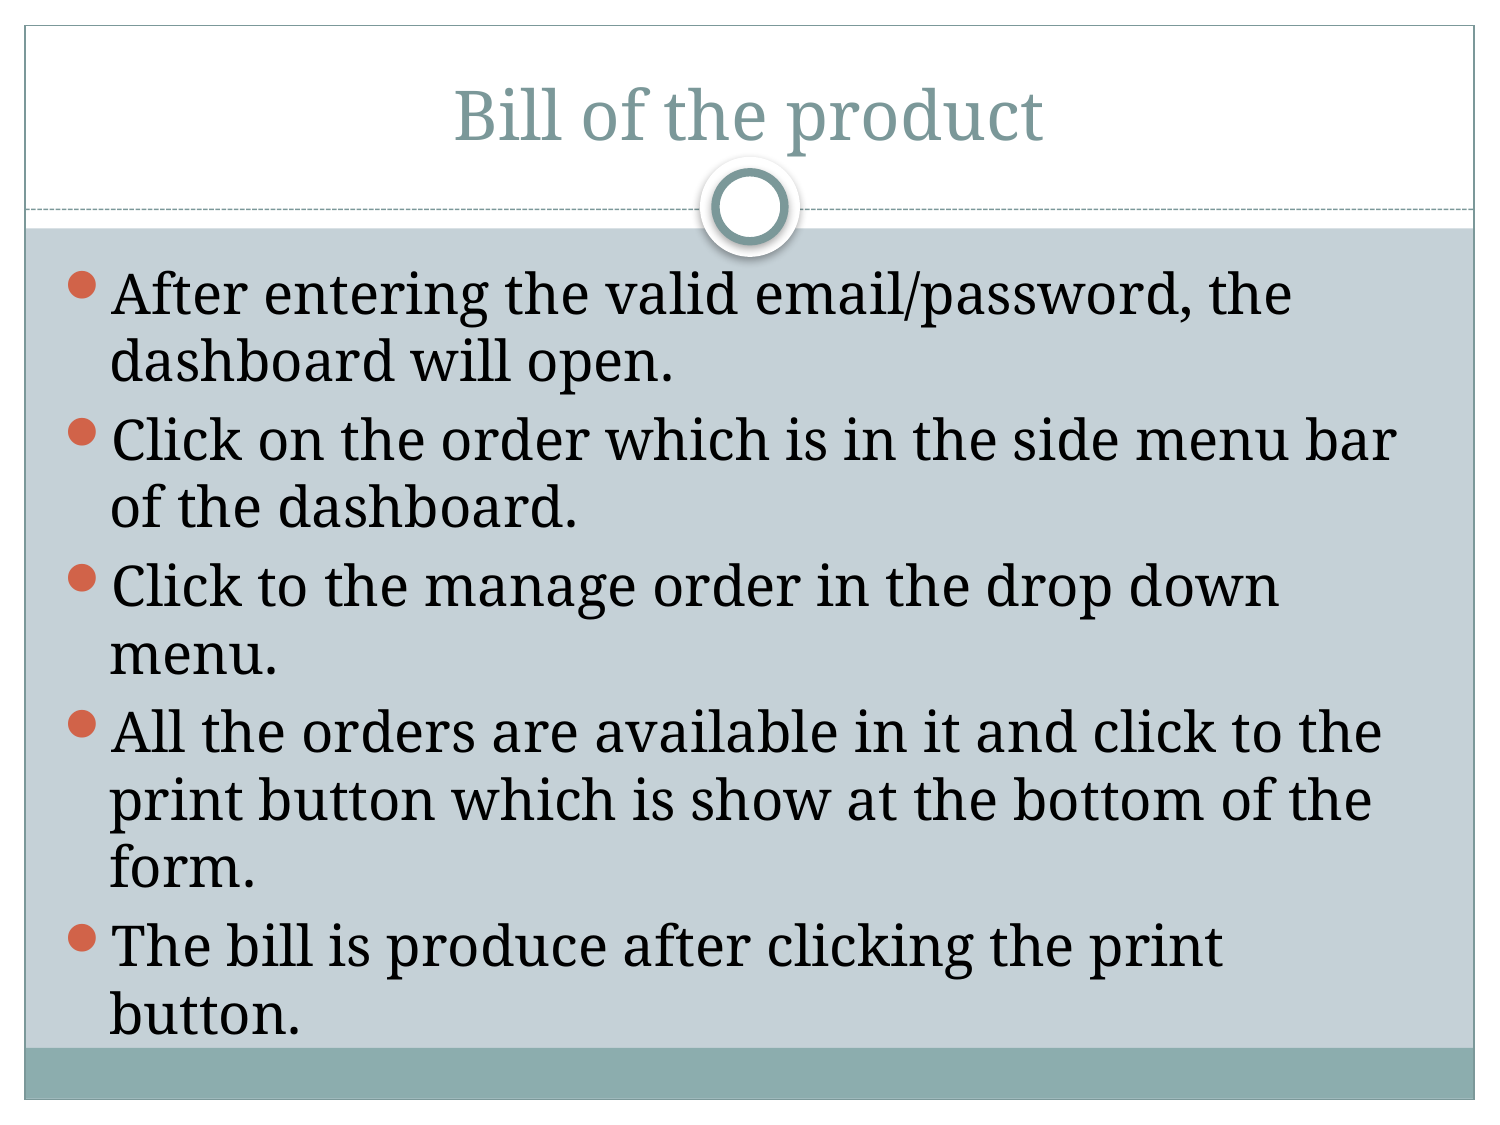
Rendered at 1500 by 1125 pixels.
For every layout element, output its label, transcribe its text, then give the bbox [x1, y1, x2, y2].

list After entering the valid email/password, the dashboard will open. Click on the order which is in the side menu bar of the dashboard. Click to the manage order in the drop down menu. All the orders are available in it and click to the print button which is show at the bottom of the form. The bill is produce after clicking the print button. [49, 250, 1445, 1001]
title Bill of the product [49, 37, 1450, 162]
